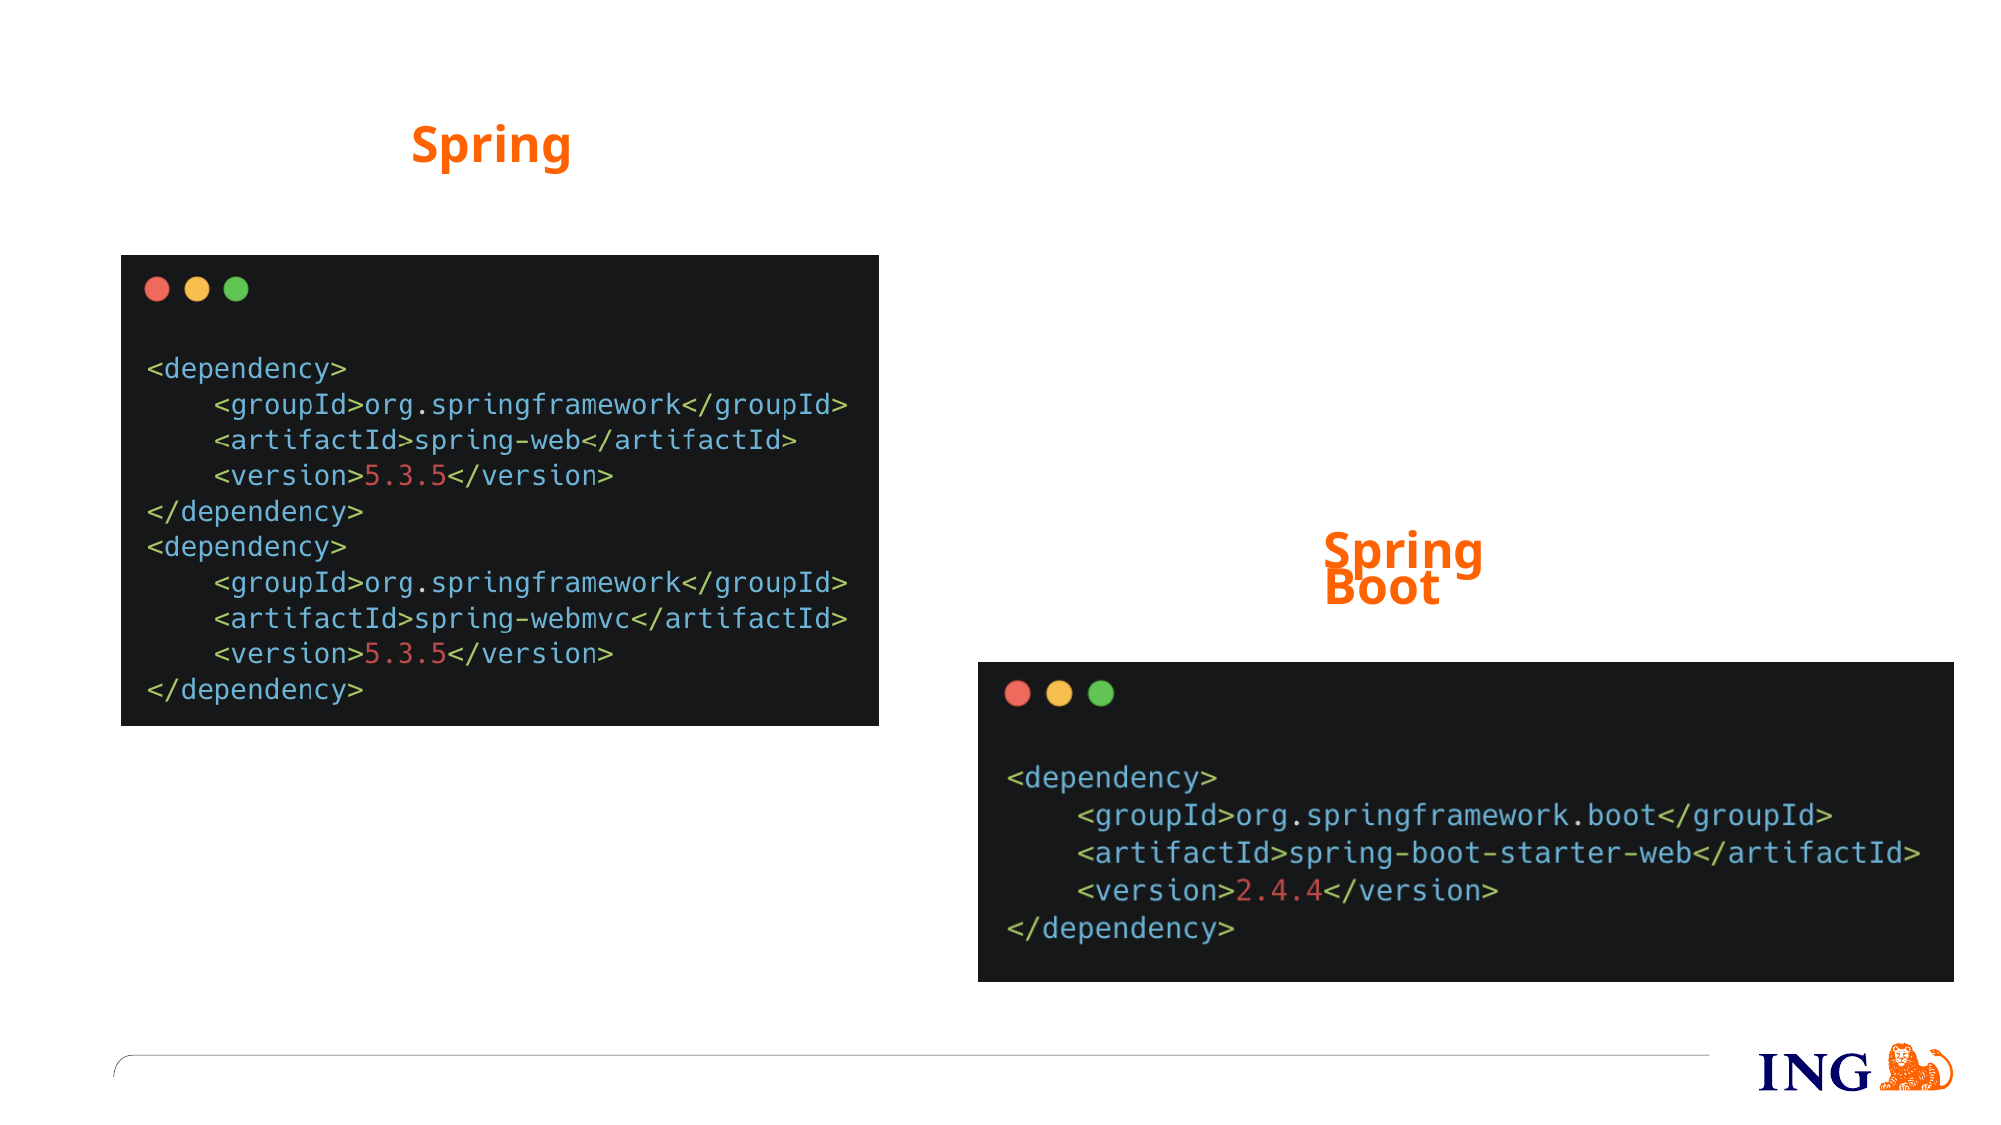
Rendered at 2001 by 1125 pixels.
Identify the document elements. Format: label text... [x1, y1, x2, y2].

picture [121, 255, 879, 727]
list Spring [411, 136, 589, 209]
text_box Spring Boot [1323, 543, 1608, 615]
picture [978, 662, 1954, 982]
